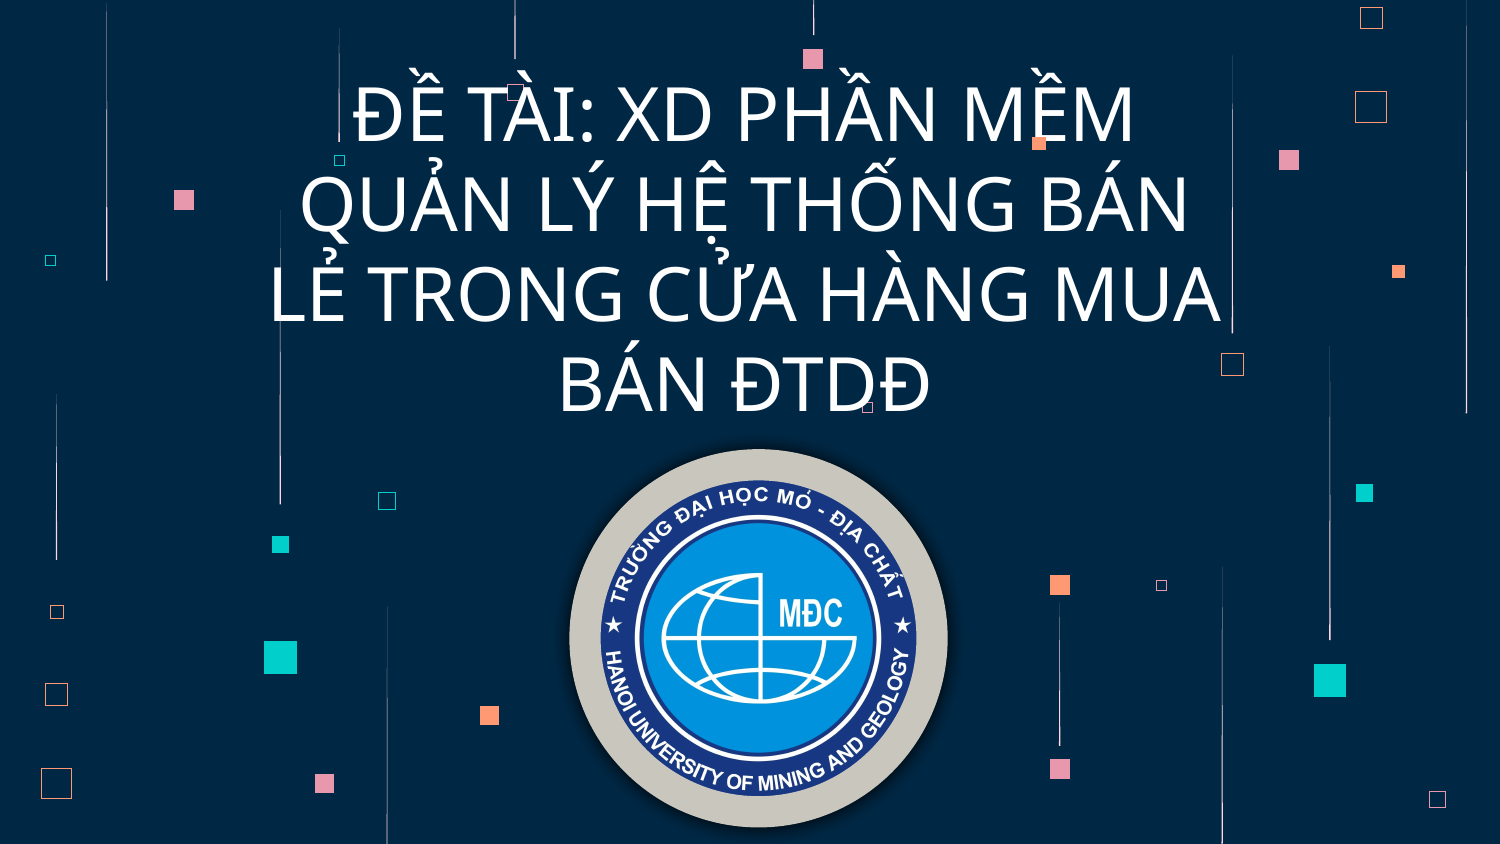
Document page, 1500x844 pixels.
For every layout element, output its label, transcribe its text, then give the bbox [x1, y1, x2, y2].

picture [584, 464, 933, 813]
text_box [1049, 602, 1070, 779]
text_box [1050, 575, 1070, 595]
text_box [479, 705, 500, 726]
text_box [1313, 345, 1347, 698]
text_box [263, 209, 297, 675]
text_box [1221, 55, 1244, 376]
text_box [1032, 137, 1046, 151]
title ĐỀ TÀI: XD PHẦN MỀM QUẢN LÝ HỆ THỐNG BÁN LẺ TRONG CỬA HÀNG MUA BÁN ĐTDĐ [251, 194, 1239, 532]
text_box [314, 773, 335, 794]
